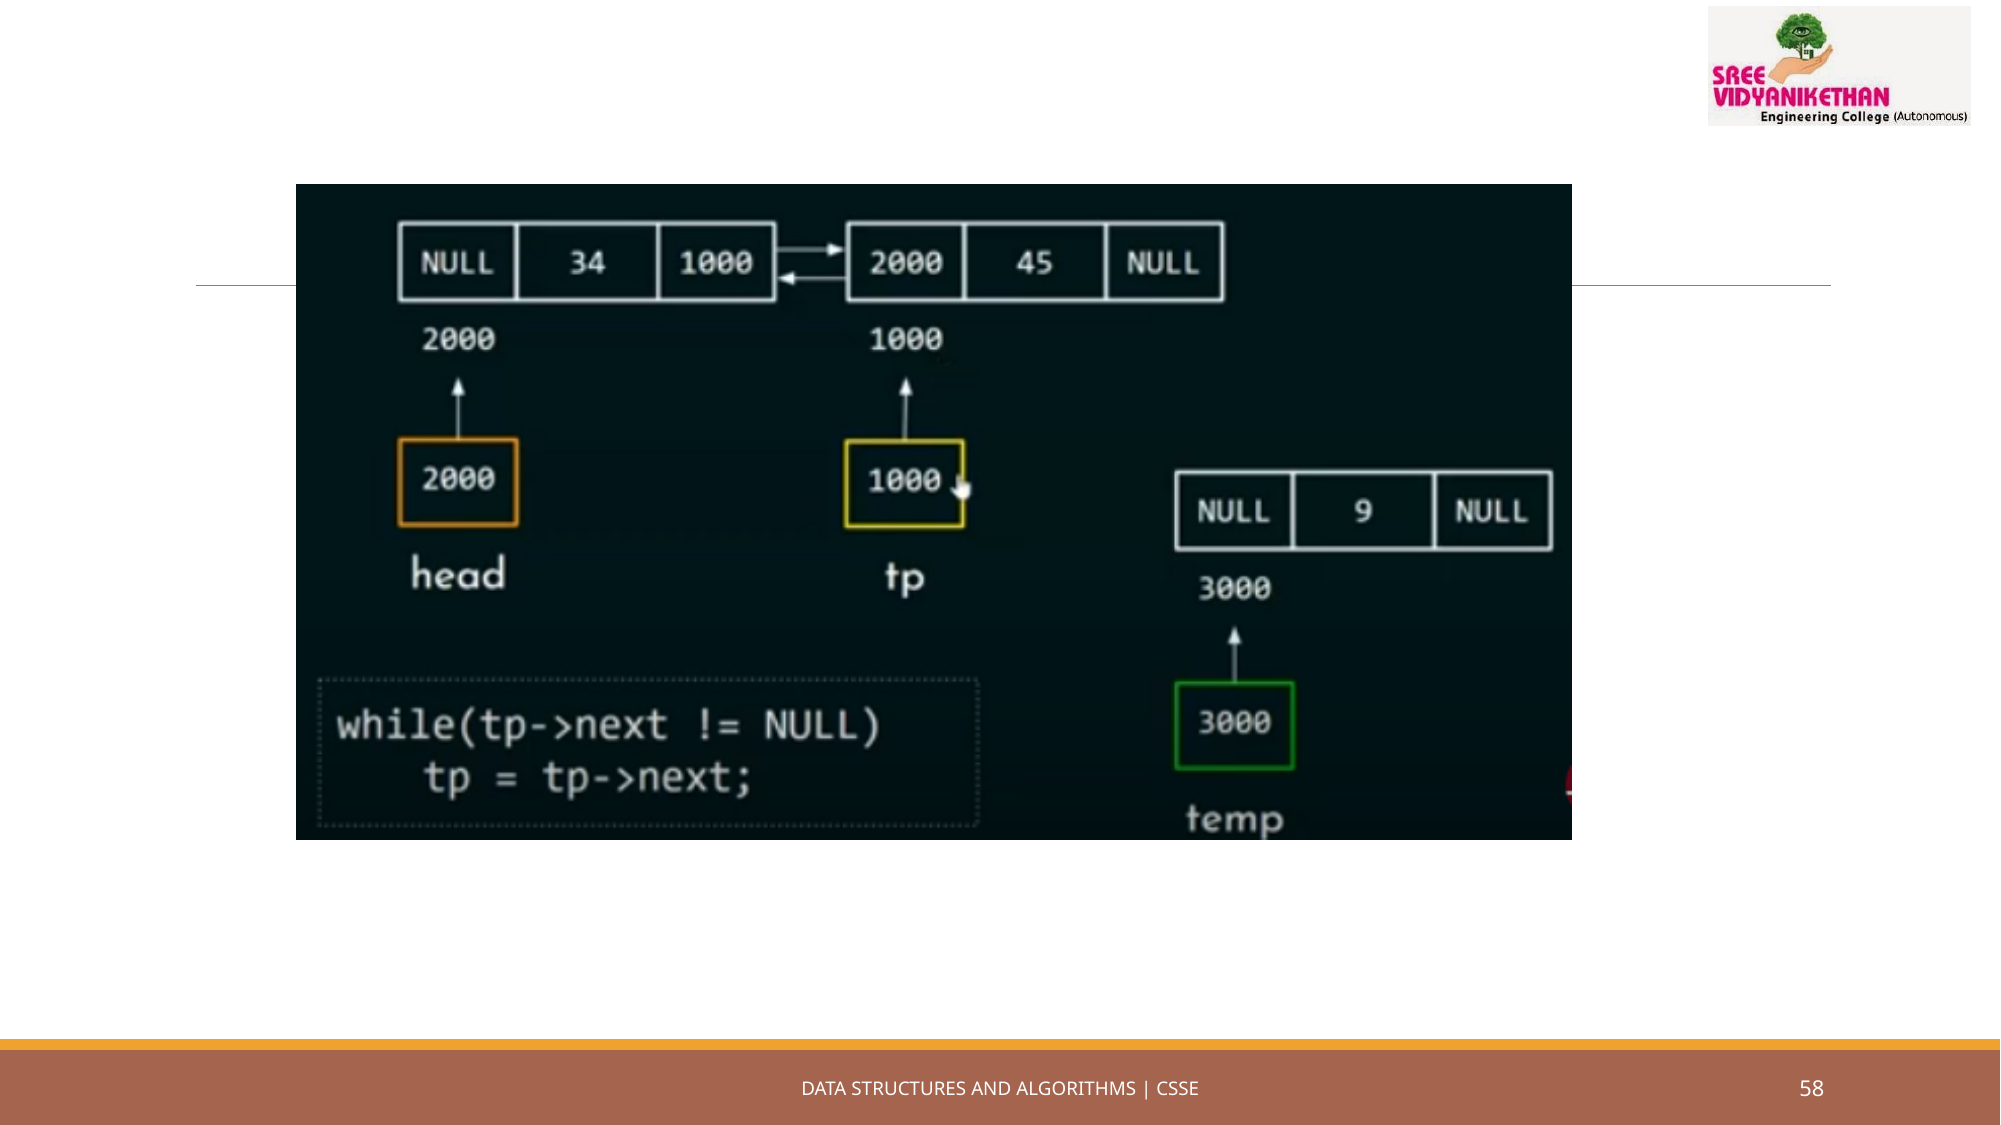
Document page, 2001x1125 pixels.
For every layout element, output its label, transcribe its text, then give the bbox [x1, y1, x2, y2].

picture [296, 183, 1573, 841]
picture [1708, 6, 1971, 126]
footer DATA STRUCTURES AND ALGORITHMS | CSSE [604, 1059, 1396, 1120]
slide_number 58 [1624, 1059, 1840, 1120]
